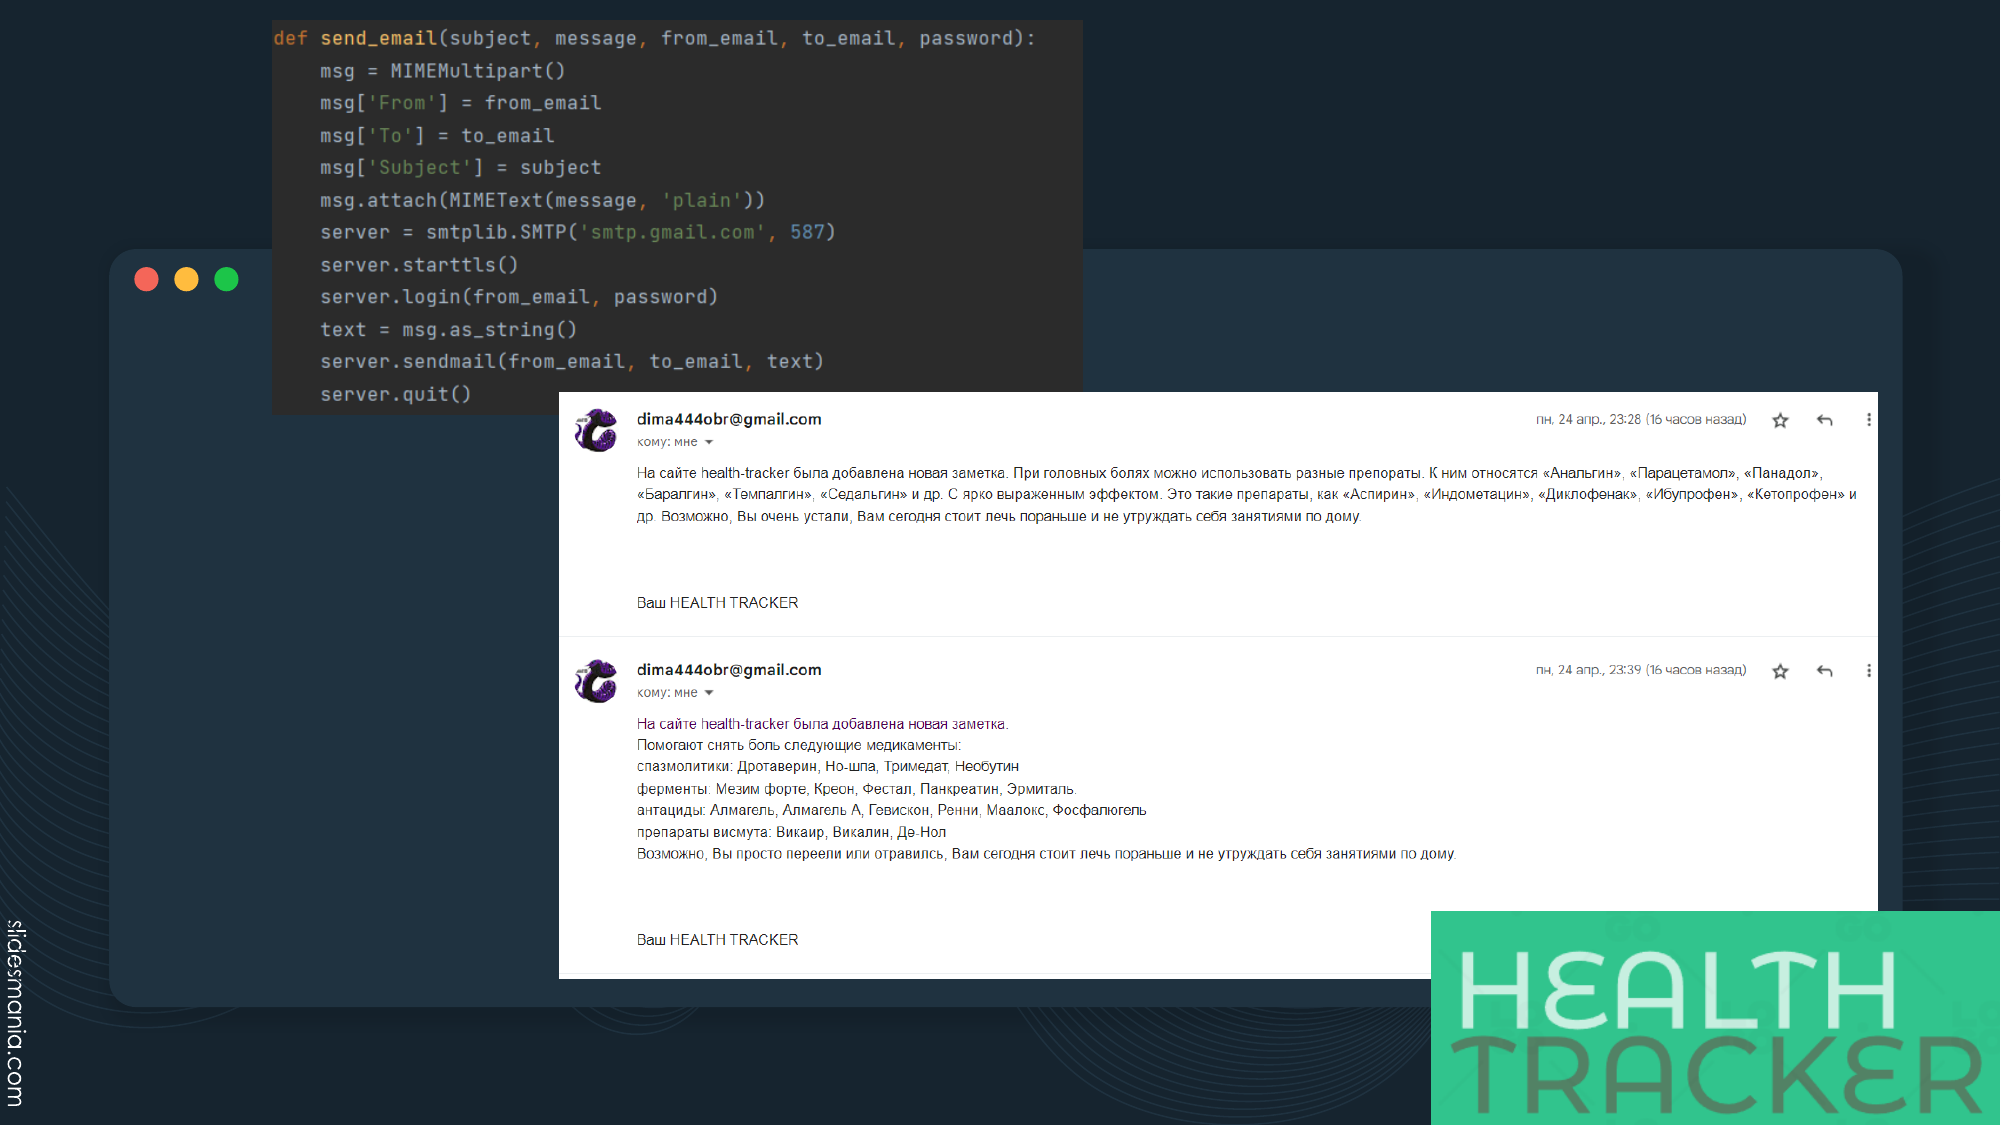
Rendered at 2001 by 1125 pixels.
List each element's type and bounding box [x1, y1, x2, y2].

picture [271, 20, 2000, 1125]
